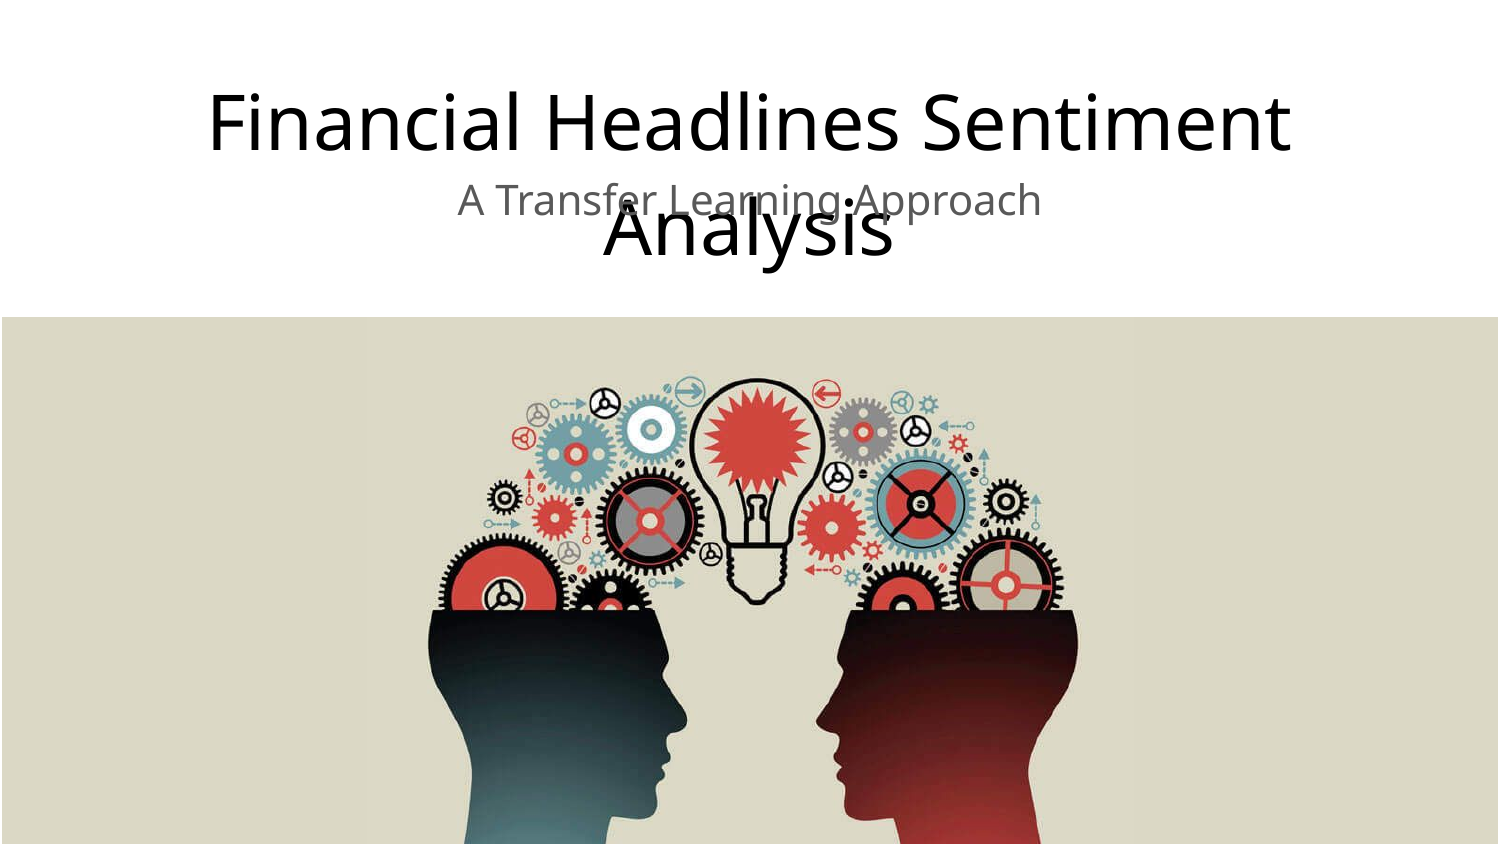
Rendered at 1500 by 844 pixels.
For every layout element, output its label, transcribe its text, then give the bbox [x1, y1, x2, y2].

picture [2, 316, 1498, 844]
subtitle A Transfer Learning Approach [400, 155, 1100, 270]
title Financial Headlines Sentiment Analysis [51, 53, 1449, 315]
